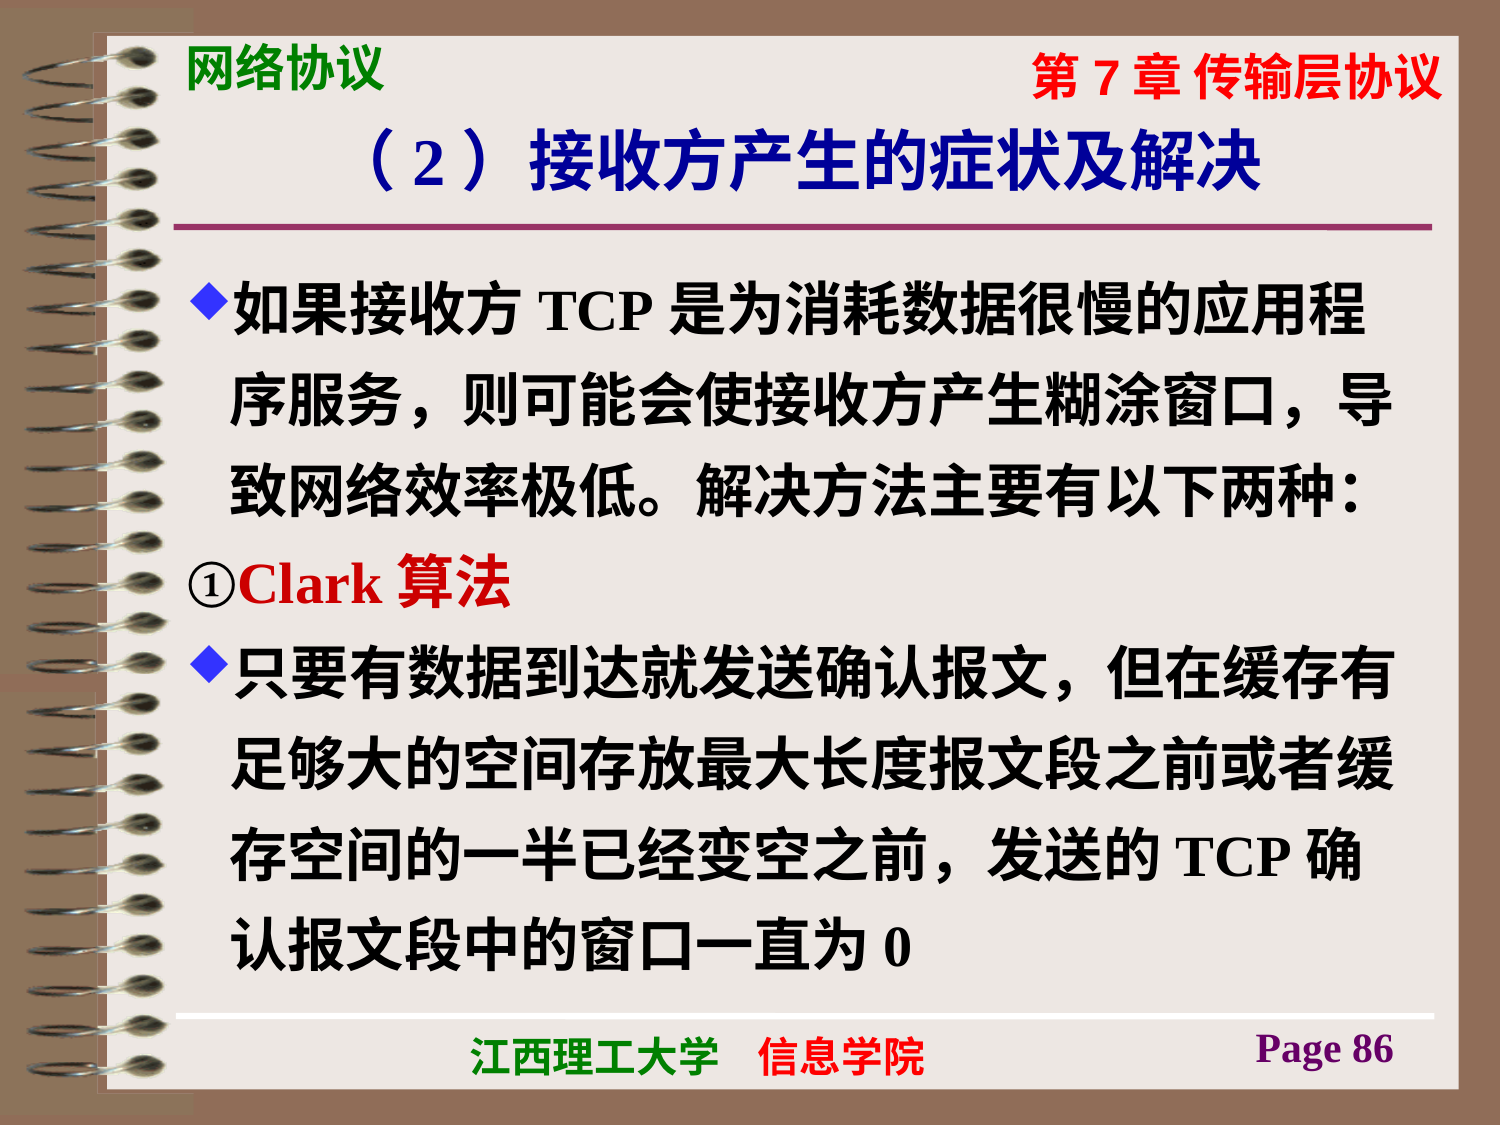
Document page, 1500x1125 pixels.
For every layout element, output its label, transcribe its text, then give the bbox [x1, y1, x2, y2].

slide_number Page 86 [1196, 1048, 1410, 1066]
picture [0, 8, 194, 674]
picture [0, 692, 194, 1115]
title （2）接收方产生的症状及解决 [170, 101, 1422, 217]
list 如果接收方TCP是为消耗数据很慢的应用程序服务，则可能会使接收方产生糊涂窗口，导致网络效率极低。解决方法主要有以下两种： ①Clark算法 只要有数据到达就发送确认报文，但在缓存有足够大的空间存放最大长度报文段之前或者缓存空间的一半已经变空之前，发送的TCP确认报文段中的窗口一直为0 [170, 243, 1422, 1048]
